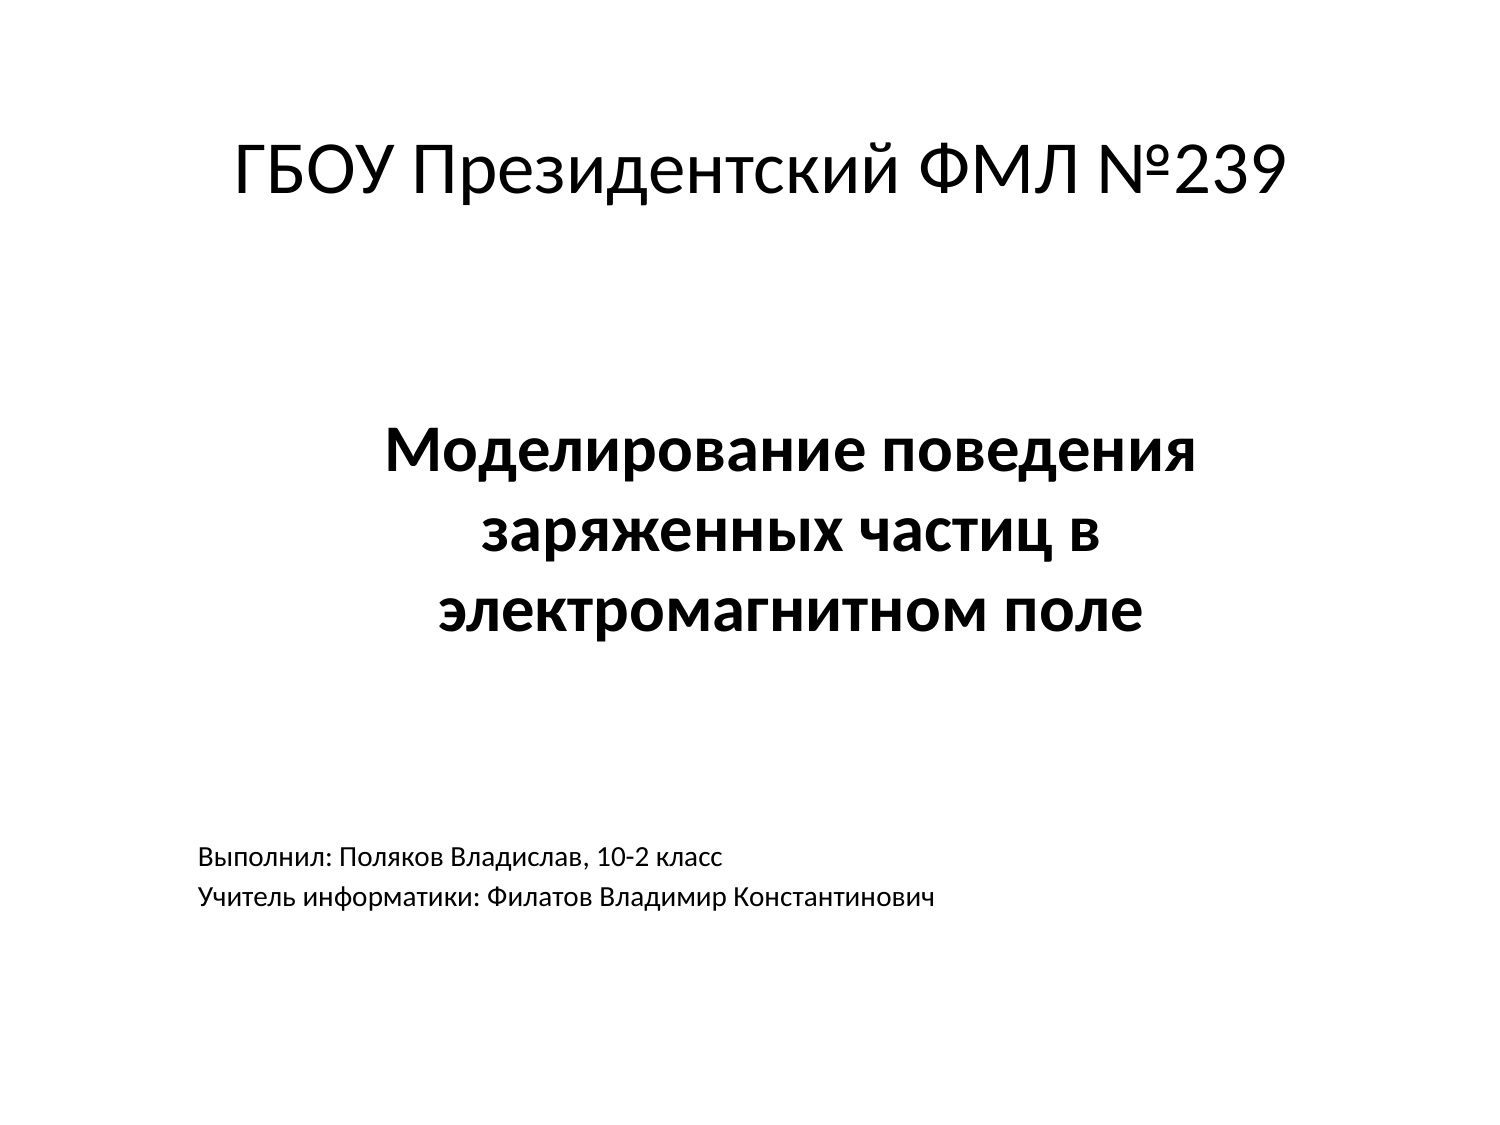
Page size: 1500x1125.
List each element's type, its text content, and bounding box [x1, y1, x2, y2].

subtitle Моделирование поведения заряженных частиц в электромагнитном поле Выполнил: Поляков Владислав, 10-2 класс Учитель информатики: Филатов Владимир Константинович [183, 397, 1400, 1024]
title ГБОУ Президентский ФМЛ №239 [123, 42, 1399, 284]
